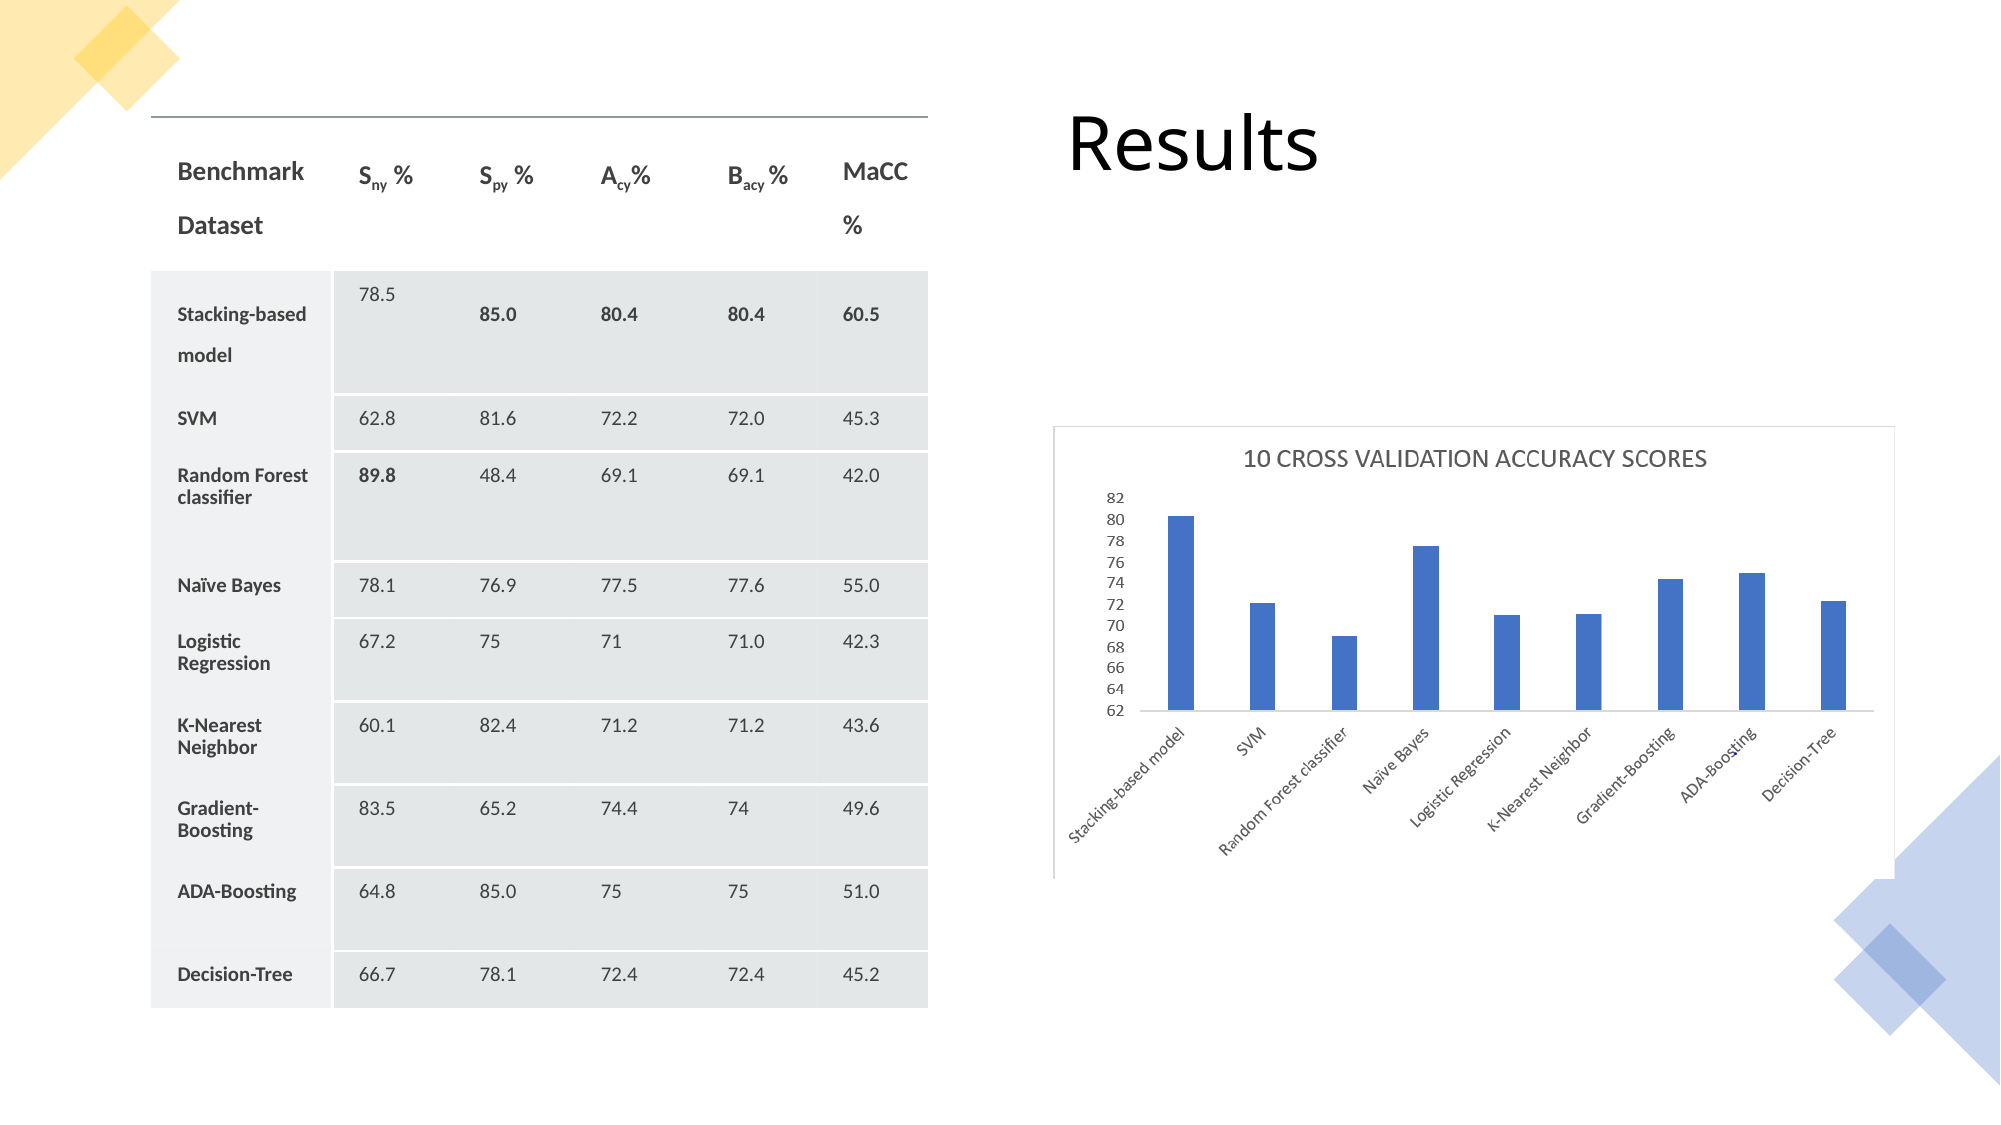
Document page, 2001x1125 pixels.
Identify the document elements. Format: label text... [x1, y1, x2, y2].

table_cell 67.2 [334, 619, 453, 700]
table_cell 48.4 [453, 453, 574, 560]
table_header MaCC % [816, 118, 928, 271]
table_cell 76.9 [453, 563, 574, 617]
table_cell Logistic Regression [151, 618, 331, 701]
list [1051, 426, 1895, 879]
table_cell 78.5 [334, 271, 453, 393]
text_box [0, 0, 2000, 1125]
table_cell 71.2 [574, 703, 701, 783]
title Results [1051, 52, 1895, 240]
table_cell 80.4 [574, 271, 701, 393]
table_cell 42.0 [816, 453, 928, 560]
table_cell 55.0 [816, 563, 928, 617]
table_cell 80.4 [701, 271, 816, 393]
table_cell 45.2 [816, 952, 928, 1008]
table_cell 75 [701, 869, 816, 950]
table_cell 66.7 [334, 952, 453, 1008]
table_header Bacy % [701, 118, 816, 271]
table_cell 77.5 [574, 563, 701, 617]
table_cell 65.2 [453, 786, 574, 866]
table_header Spy % [453, 118, 574, 271]
table_cell 71.0 [701, 619, 816, 700]
table_cell Random Forest classifier [151, 451, 331, 561]
table_cell 71.2 [701, 703, 816, 783]
table_cell 72.2 [574, 396, 701, 450]
table_cell Decision-Tree [151, 951, 331, 1008]
table_cell 42.3 [816, 619, 928, 700]
table_cell 78.1 [453, 952, 574, 1008]
table_cell 81.6 [453, 396, 574, 450]
table_cell 78.1 [334, 563, 453, 617]
table_cell 72.4 [701, 952, 816, 1008]
table_cell ADA-Boosting [151, 868, 331, 951]
table_cell 77.6 [701, 563, 816, 617]
table_cell 69.1 [574, 453, 701, 560]
table_cell K-Nearest Neighbor [151, 701, 331, 785]
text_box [0, 0, 180, 180]
table_cell 72.4 [574, 952, 701, 1008]
table_cell 49.6 [816, 786, 928, 866]
table_cell Naïve Bayes [151, 561, 331, 618]
table_cell 60.1 [334, 703, 453, 783]
table_cell 51.0 [816, 869, 928, 950]
table_cell 74.4 [574, 786, 701, 866]
table_cell 45.3 [816, 396, 928, 450]
table_cell Stacking-based model [151, 271, 331, 395]
table_cell 85.0 [453, 271, 574, 393]
table_cell 60.5 [816, 271, 928, 393]
table_header Sny % [332, 118, 453, 271]
table_cell 89.8 [334, 453, 453, 560]
table_cell 43.6 [816, 703, 928, 783]
table_cell 72.0 [701, 396, 816, 450]
table_cell 83.5 [334, 786, 453, 866]
table_cell 62.8 [334, 396, 453, 450]
table_cell 69.1 [701, 453, 816, 560]
table_cell 75 [574, 869, 701, 950]
table_cell 64.8 [334, 869, 453, 950]
table_cell 85.0 [453, 869, 574, 950]
table_cell 74 [701, 786, 816, 866]
table_cell Gradient-Boosting [151, 785, 331, 868]
table_cell 71 [574, 619, 701, 700]
table_cell SVM [151, 395, 331, 451]
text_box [1833, 754, 2000, 1086]
table_cell 75 [453, 619, 574, 700]
table_header Benchmark Dataset [151, 118, 332, 271]
table_cell 82.4 [453, 703, 574, 783]
table_header Acy% [574, 118, 701, 271]
